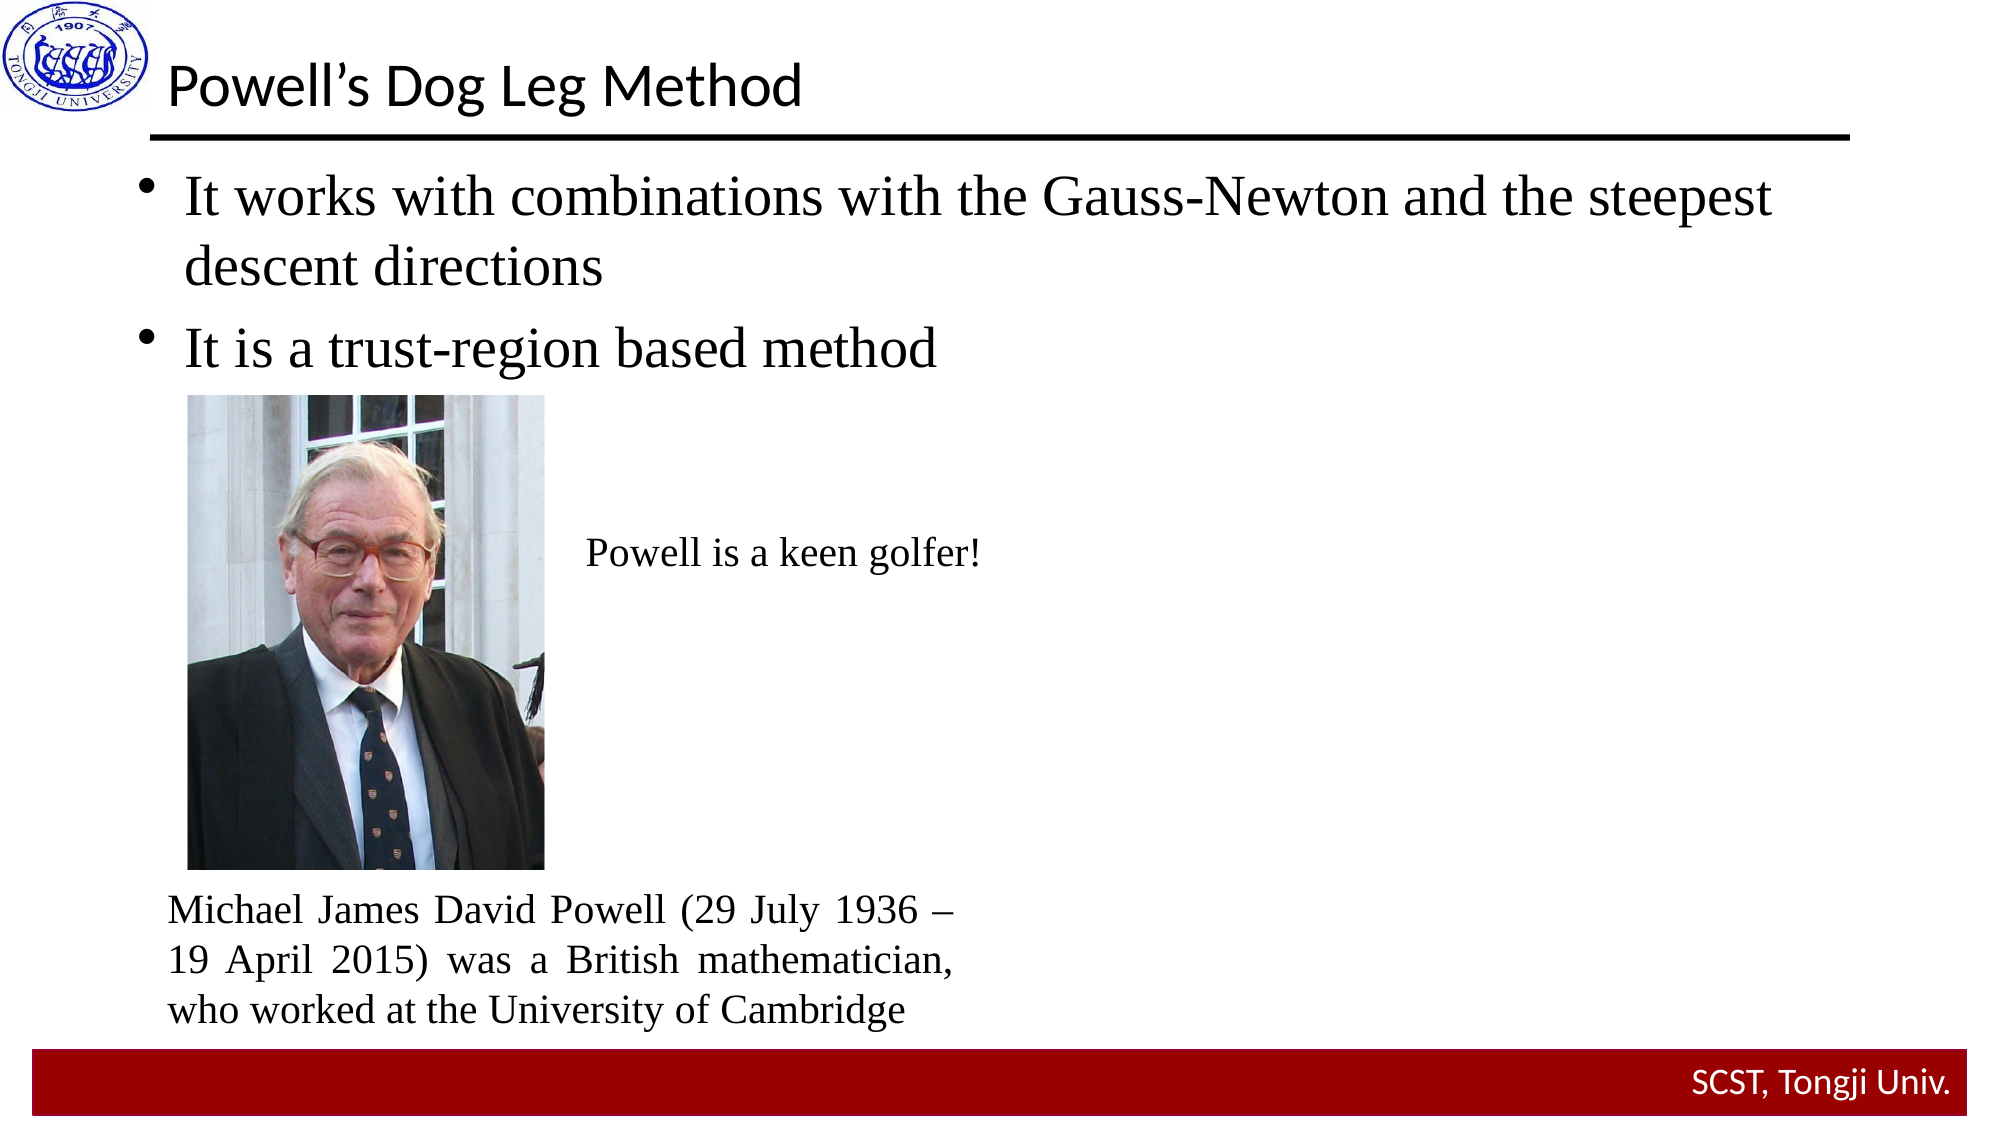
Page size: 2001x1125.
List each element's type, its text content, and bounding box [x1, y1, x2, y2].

text_box Powell is a keen golfer! [570, 517, 1018, 583]
text_box It works with combinations with the Gauss-Newton and the steepest descent directions It is a trust-region based method [48, 149, 1911, 424]
text_box Powell’s Dog Leg Method [152, 12, 1980, 150]
text_box Michael James David Powell (29 July 1936 – 19 April 2015) was a British mathematician, who worked at the University of Cambridge [152, 874, 969, 1040]
picture [183, 391, 551, 876]
picture [0, 0, 150, 112]
